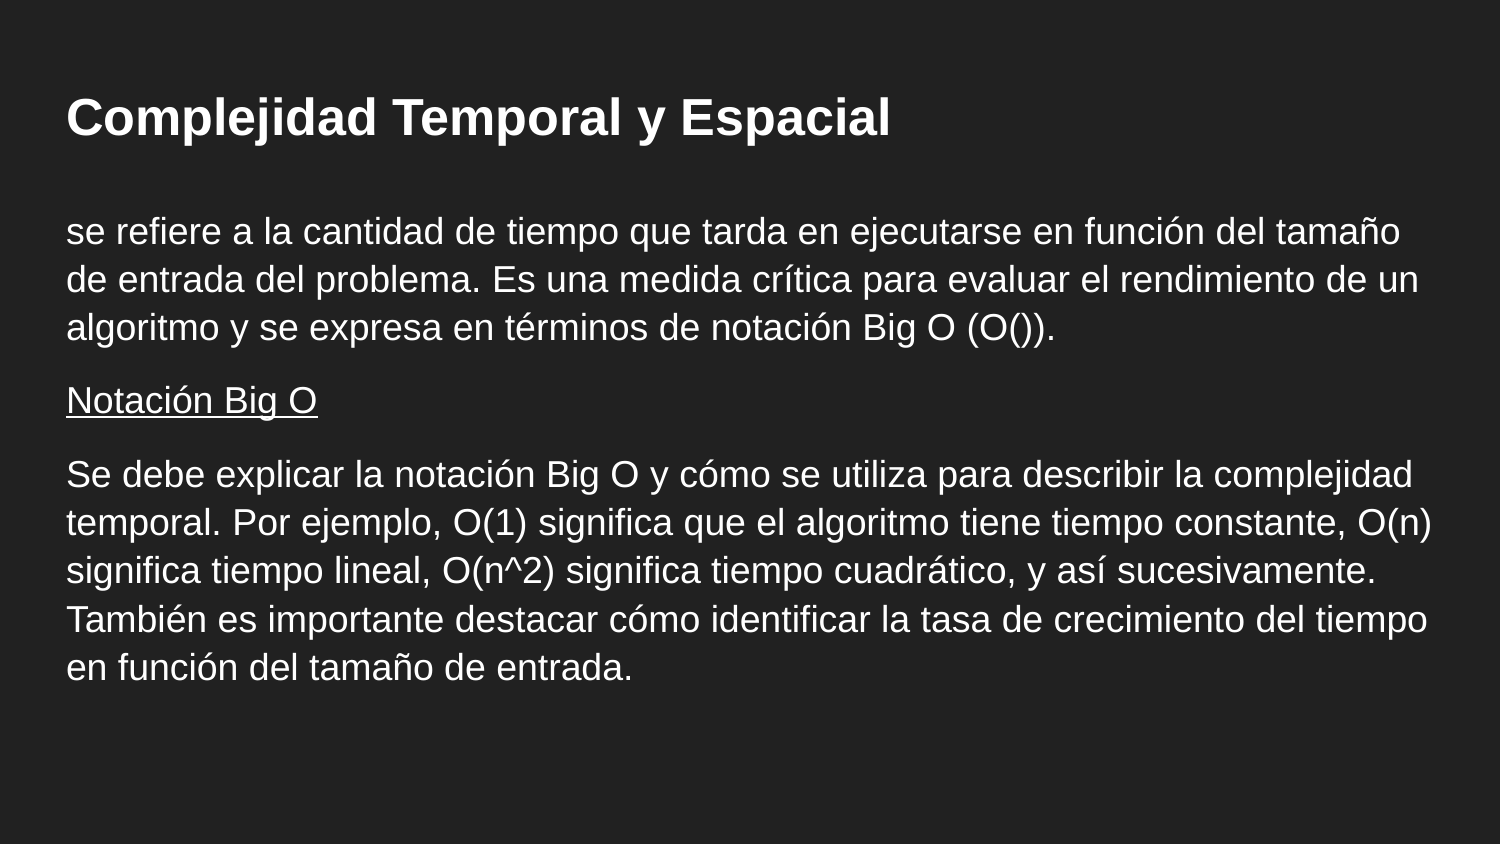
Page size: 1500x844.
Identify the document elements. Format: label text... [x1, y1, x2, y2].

list se refiere a la cantidad de tiempo que tarda en ejecutarse en función del tamaño de entrada del problema. Es una medida crítica para evaluar el rendimiento de un algoritmo y se expresa en términos de notación Big O (O()). Notación Big O Se debe explicar la notación Big O y cómo se utiliza para describir la complejidad temporal. Por ejemplo, O(1) significa que el algoritmo tiene tiempo constante, O(n) significa tiempo lineal, O(n^2) significa tiempo cuadrático, y así sucesivamente. También es importante destacar cómo identificar la tasa de crecimiento del tiempo en función del tamaño de entrada. [51, 189, 1449, 750]
title Complejidad Temporal y Espacial [51, 72, 1449, 167]
